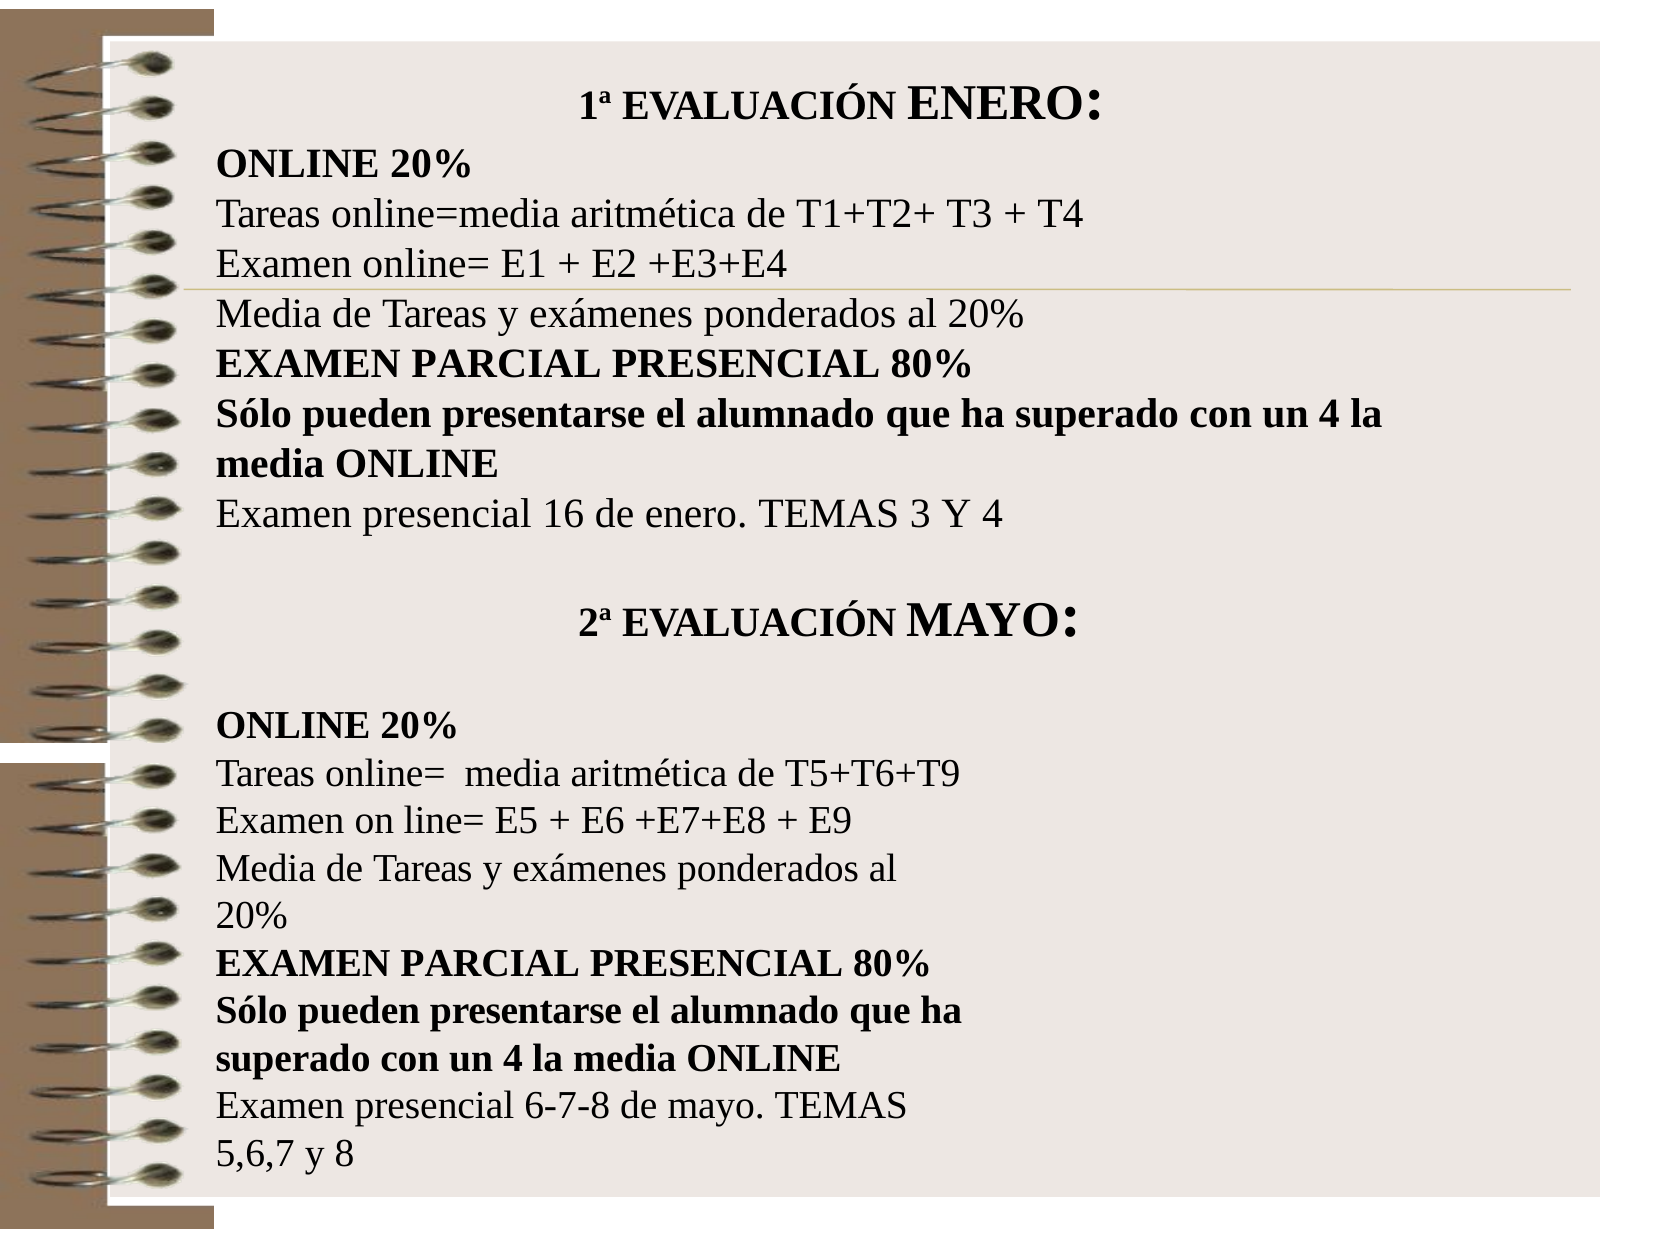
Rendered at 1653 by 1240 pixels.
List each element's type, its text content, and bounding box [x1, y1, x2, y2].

title 1ª EVALUACIÓN ENERO: [576, 54, 1113, 133]
text_box 2ª EVALUACIÓN MAYO: [575, 571, 1113, 649]
picture [0, 763, 214, 1229]
text_box ONLINE 20% Tareas online=media aritmética de T1+T2+ T3 + T4 Examen online= E1 + E2 +E3+E4 Media de Tareas y exámenes ponderados al 20% EXAMEN PARCIAL PRESENCIAL 80% Sólo pueden presentarse el alumnado que ha superado con un 4 la media ONLINE Examen presencial 16 de enero. TEMAS 3 Y 4 ONLINE 20% Tareas online= media aritmética de T5+T6+T9 Examen on line= E5 + E6 +E7+E8 + E9 Media de Tareas y exámenes ponderados al 20% EXAMEN PARCIAL PRESENCIAL 80% Sólo pueden presentarse el alumnado que ha superado con un 4 la media ONLINE Examen presencial 6-7-8 de mayo. TEMAS 5,6,7 y 8 [213, 133, 1543, 1175]
picture [0, 9, 214, 743]
